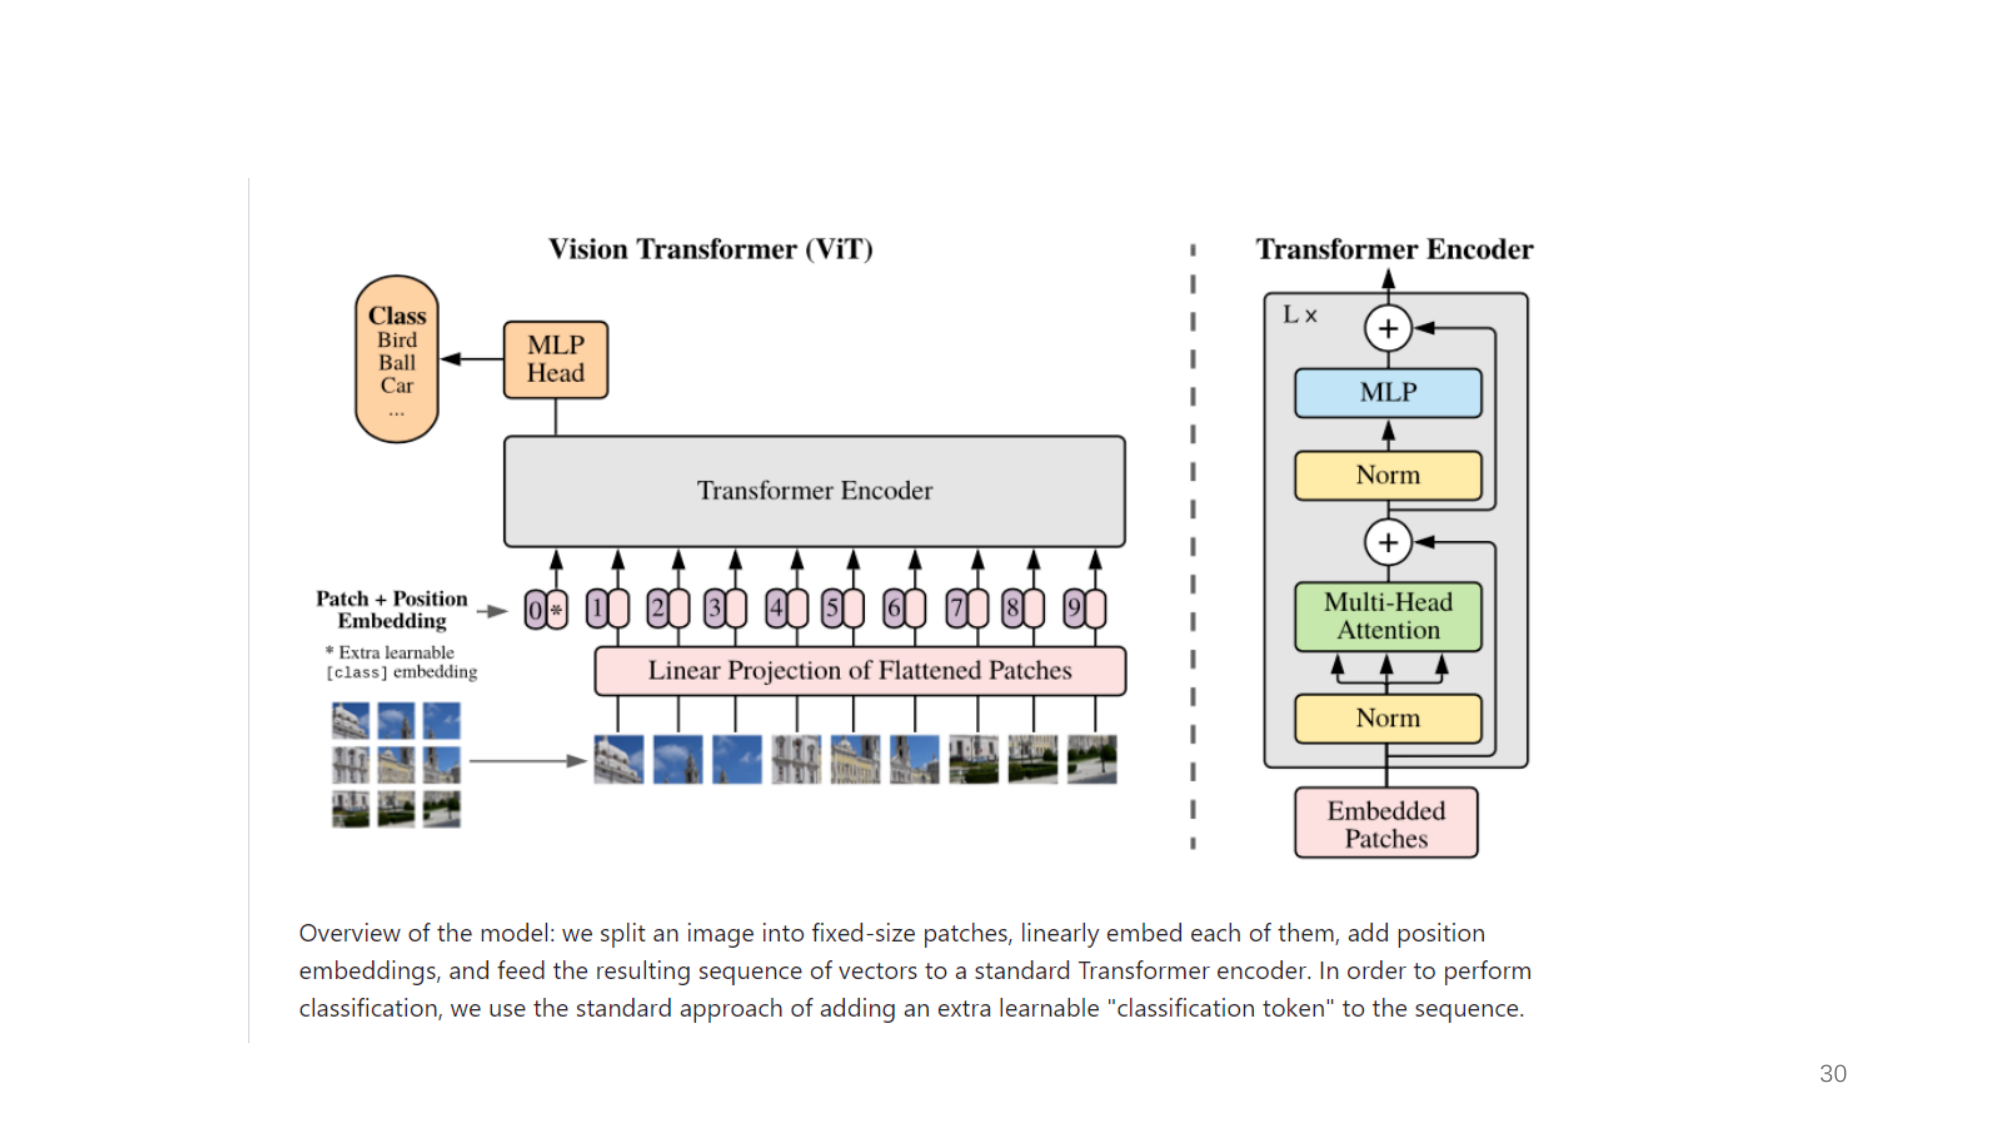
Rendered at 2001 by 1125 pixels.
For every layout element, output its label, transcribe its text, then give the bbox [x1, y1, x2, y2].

slide_number 30 [1412, 1042, 1863, 1103]
picture [167, 178, 1638, 1043]
